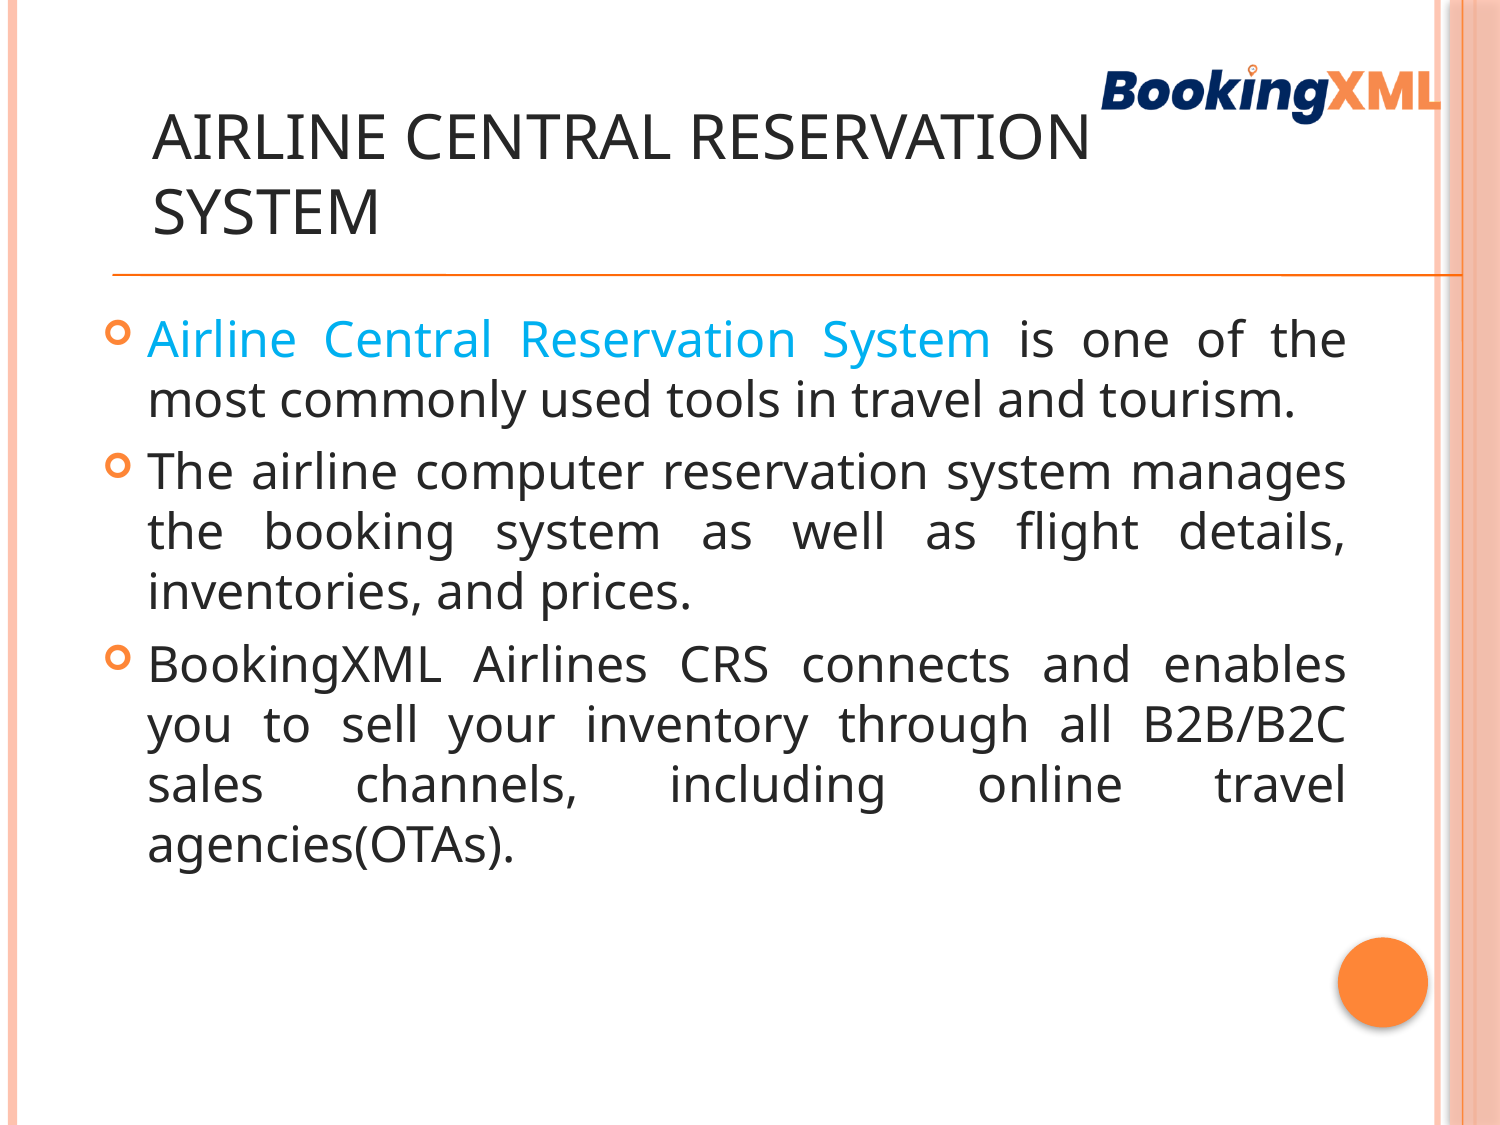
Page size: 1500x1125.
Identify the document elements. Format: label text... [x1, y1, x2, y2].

list Airline Central Reservation System is one of the most commonly used tools in travel and tourism. The airline computer reservation system manages the booking system as well as flight details, inventories, and prices. BookingXML Airlines CRS connects and enables you to sell your inventory through all B2B/B2C sales channels, including online travel agencies(OTAs). [87, 299, 1363, 950]
title Airline central reservation system [137, 62, 1300, 255]
picture [1099, 61, 1443, 126]
